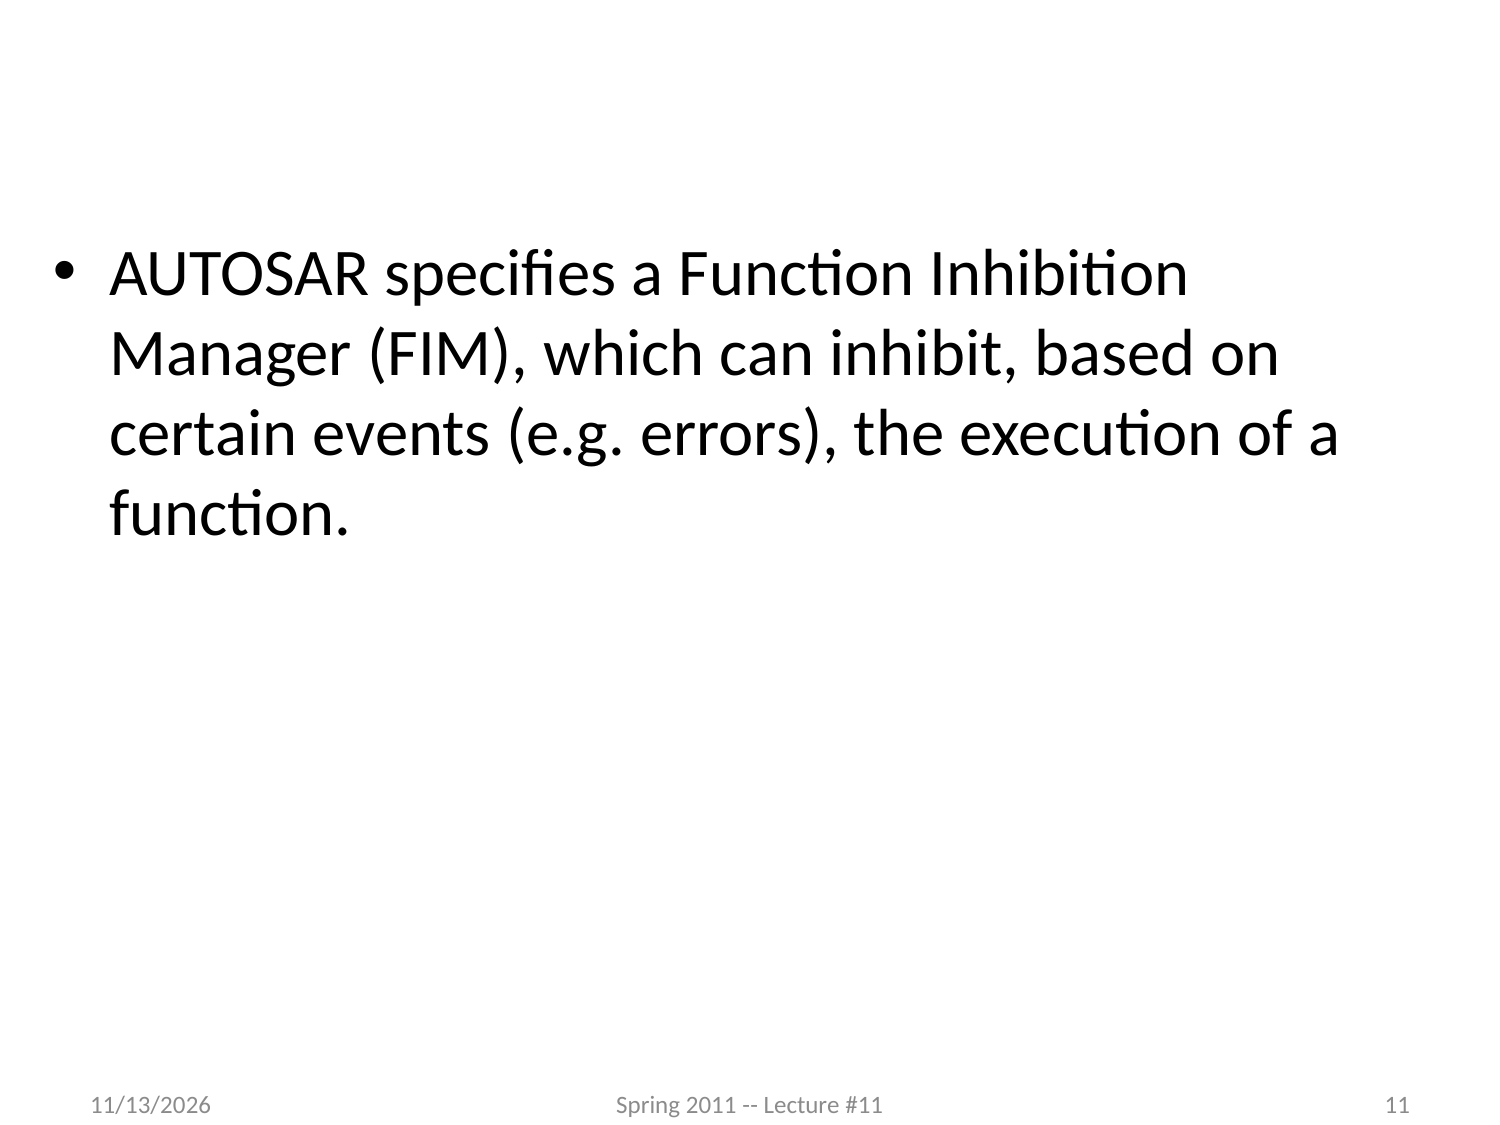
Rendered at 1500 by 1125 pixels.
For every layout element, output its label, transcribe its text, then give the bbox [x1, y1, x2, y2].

list AUTOSAR specifies a Function Inhibition Manager (FIM), which can inhibit, based on certain events (e.g. errors), the execution of a function. [37, 221, 1460, 1067]
slide_number 11 [1074, 1073, 1425, 1125]
footer Spring 2011 -- Lecture #11 [512, 1073, 988, 1125]
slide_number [75, 1073, 425, 1125]
